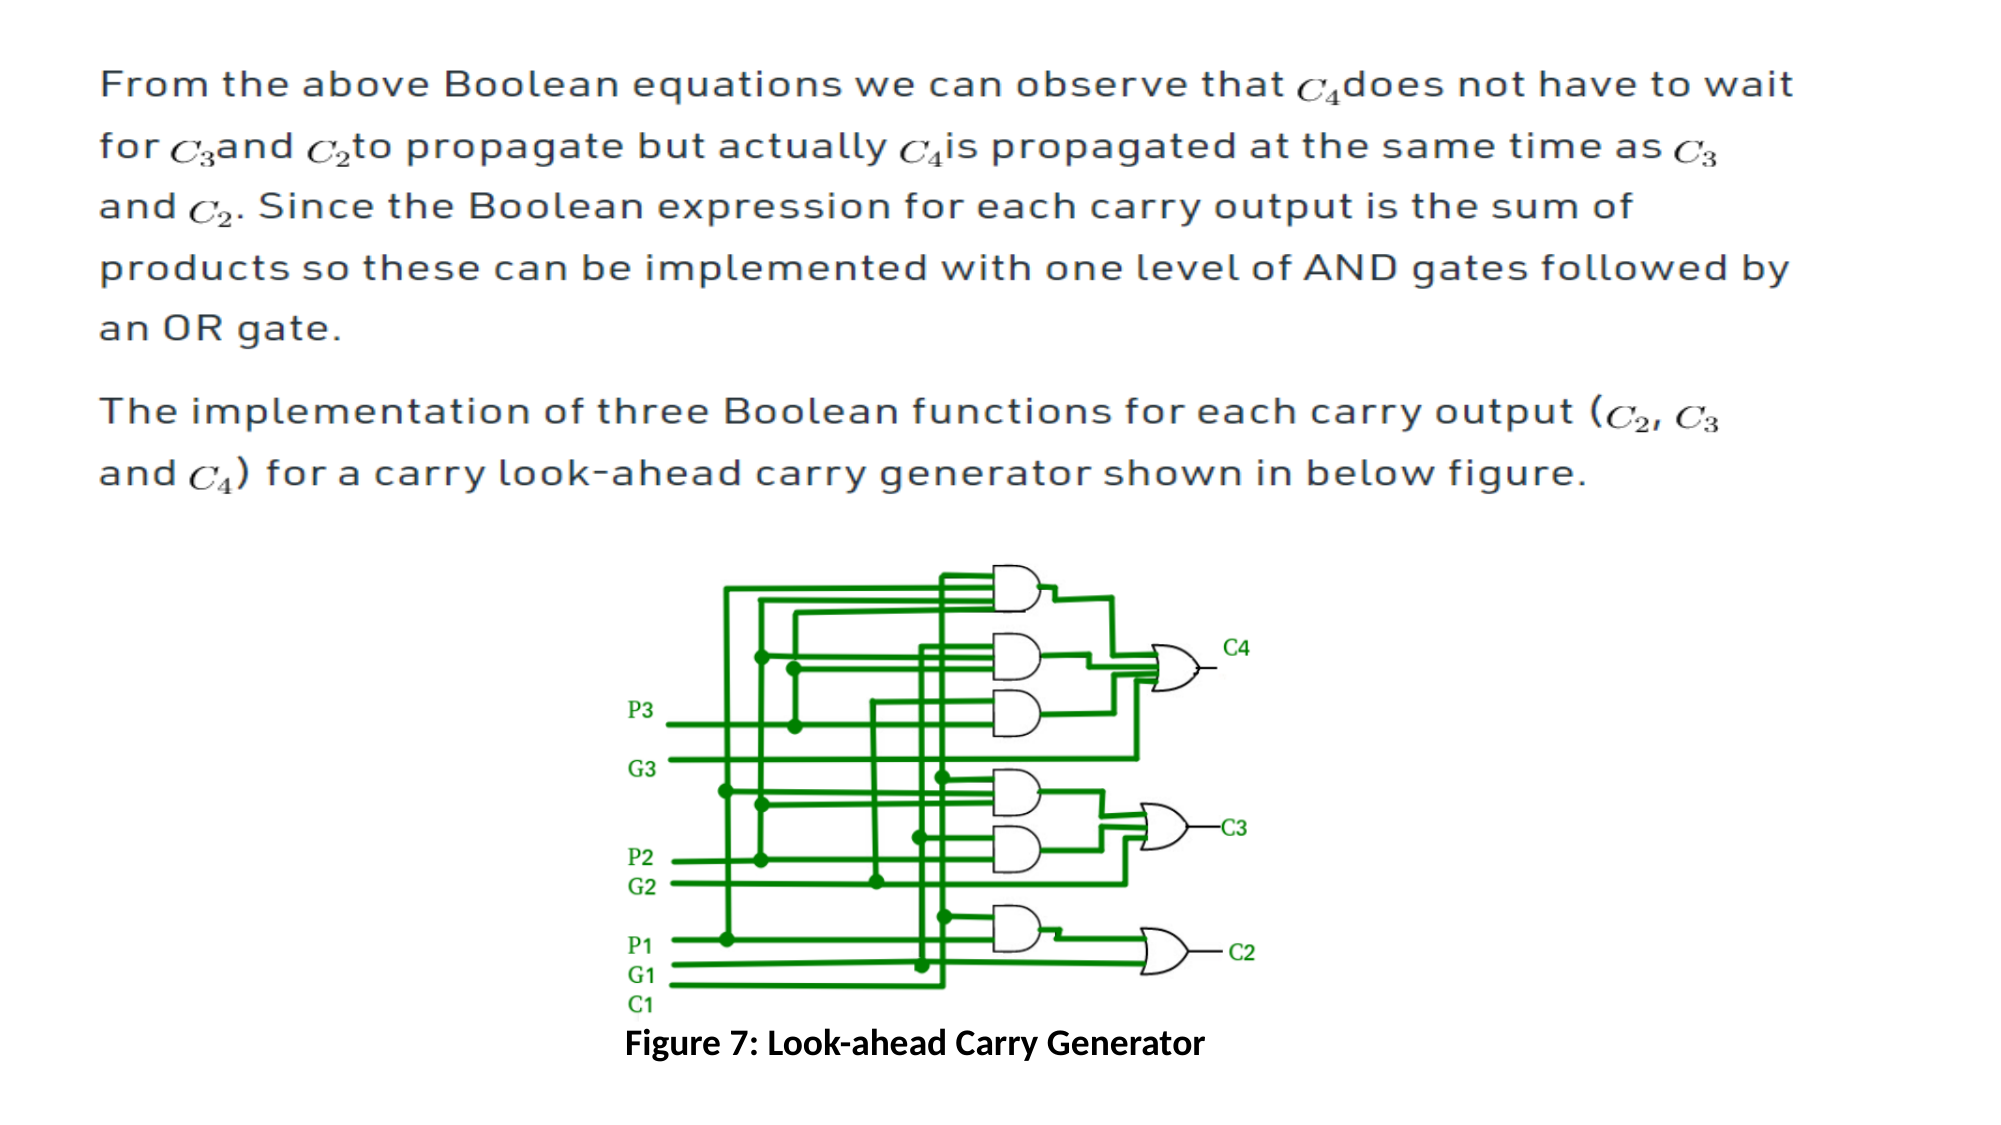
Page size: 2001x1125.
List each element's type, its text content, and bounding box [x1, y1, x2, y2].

picture [566, 516, 1296, 1057]
text_box Figure 7: Look-ahead Carry Generator [490, 1010, 1342, 1071]
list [72, 55, 1838, 550]
